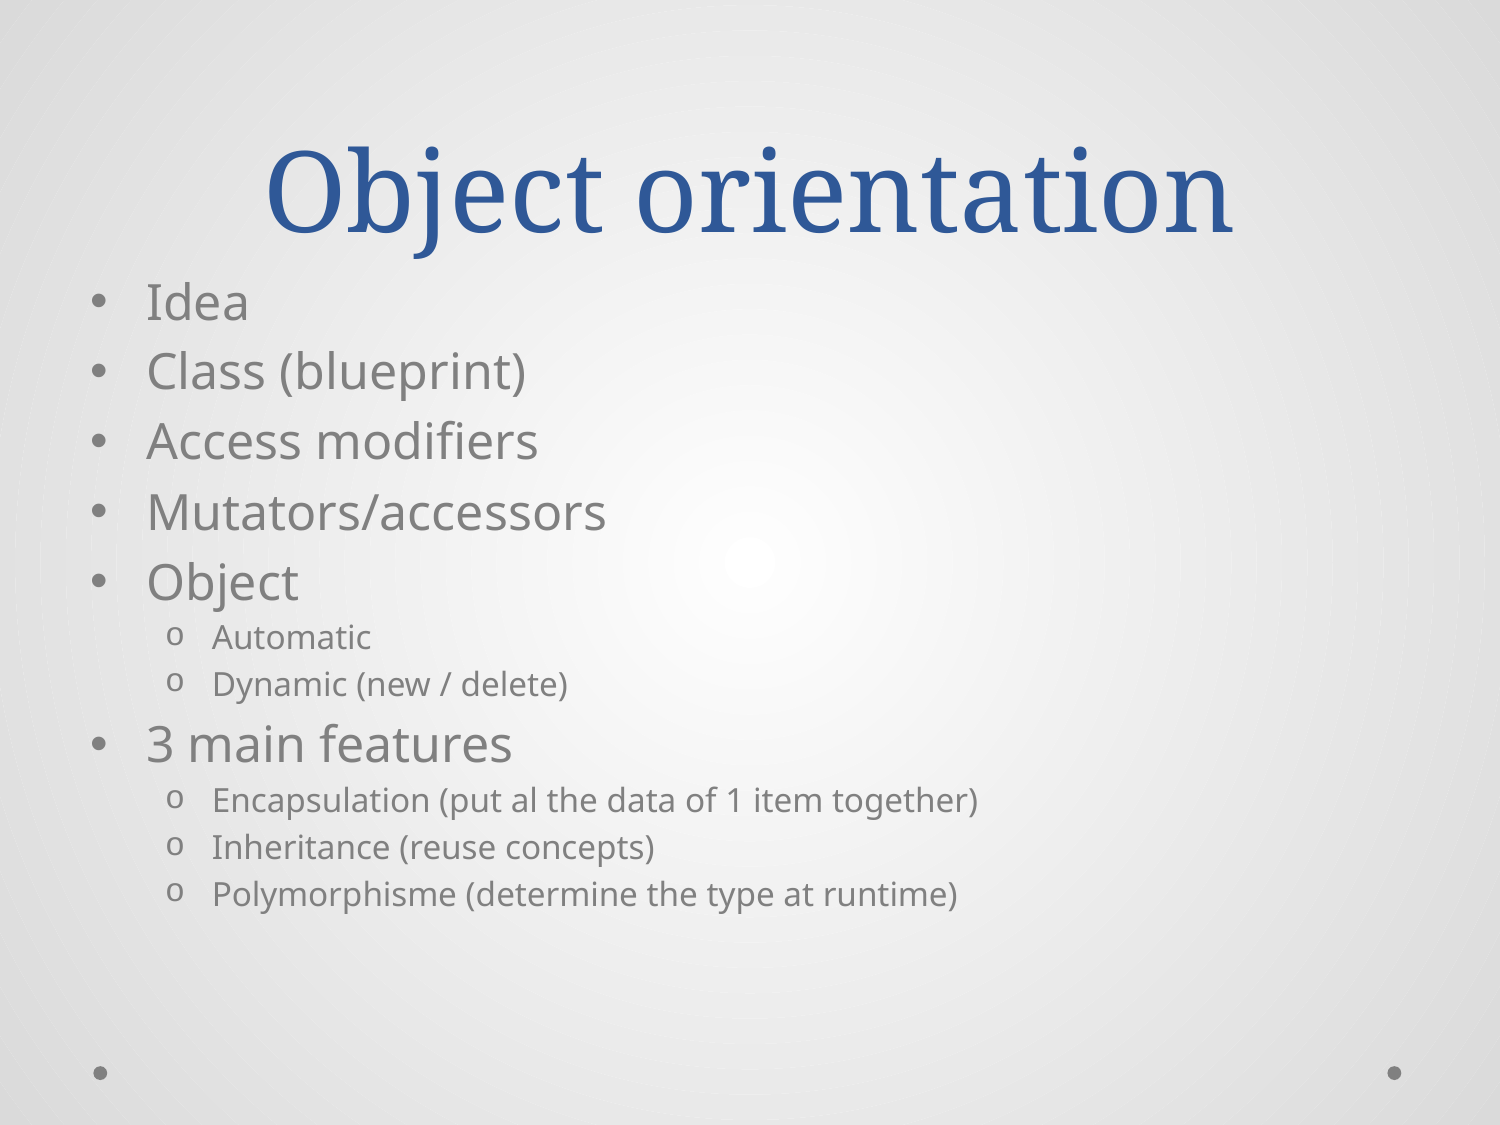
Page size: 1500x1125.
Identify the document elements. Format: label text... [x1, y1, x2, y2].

title Object orientation [75, 0, 1425, 262]
list Idea Class (blueprint) Access modifiers Mutators/accessors Object Automatic Dynamic (new / delete) 3 main features Encapsulation (put al the data of 1 item together) Inheritance (reuse concepts) Polymorphisme (determine the type at runtime) [75, 262, 1425, 1005]
